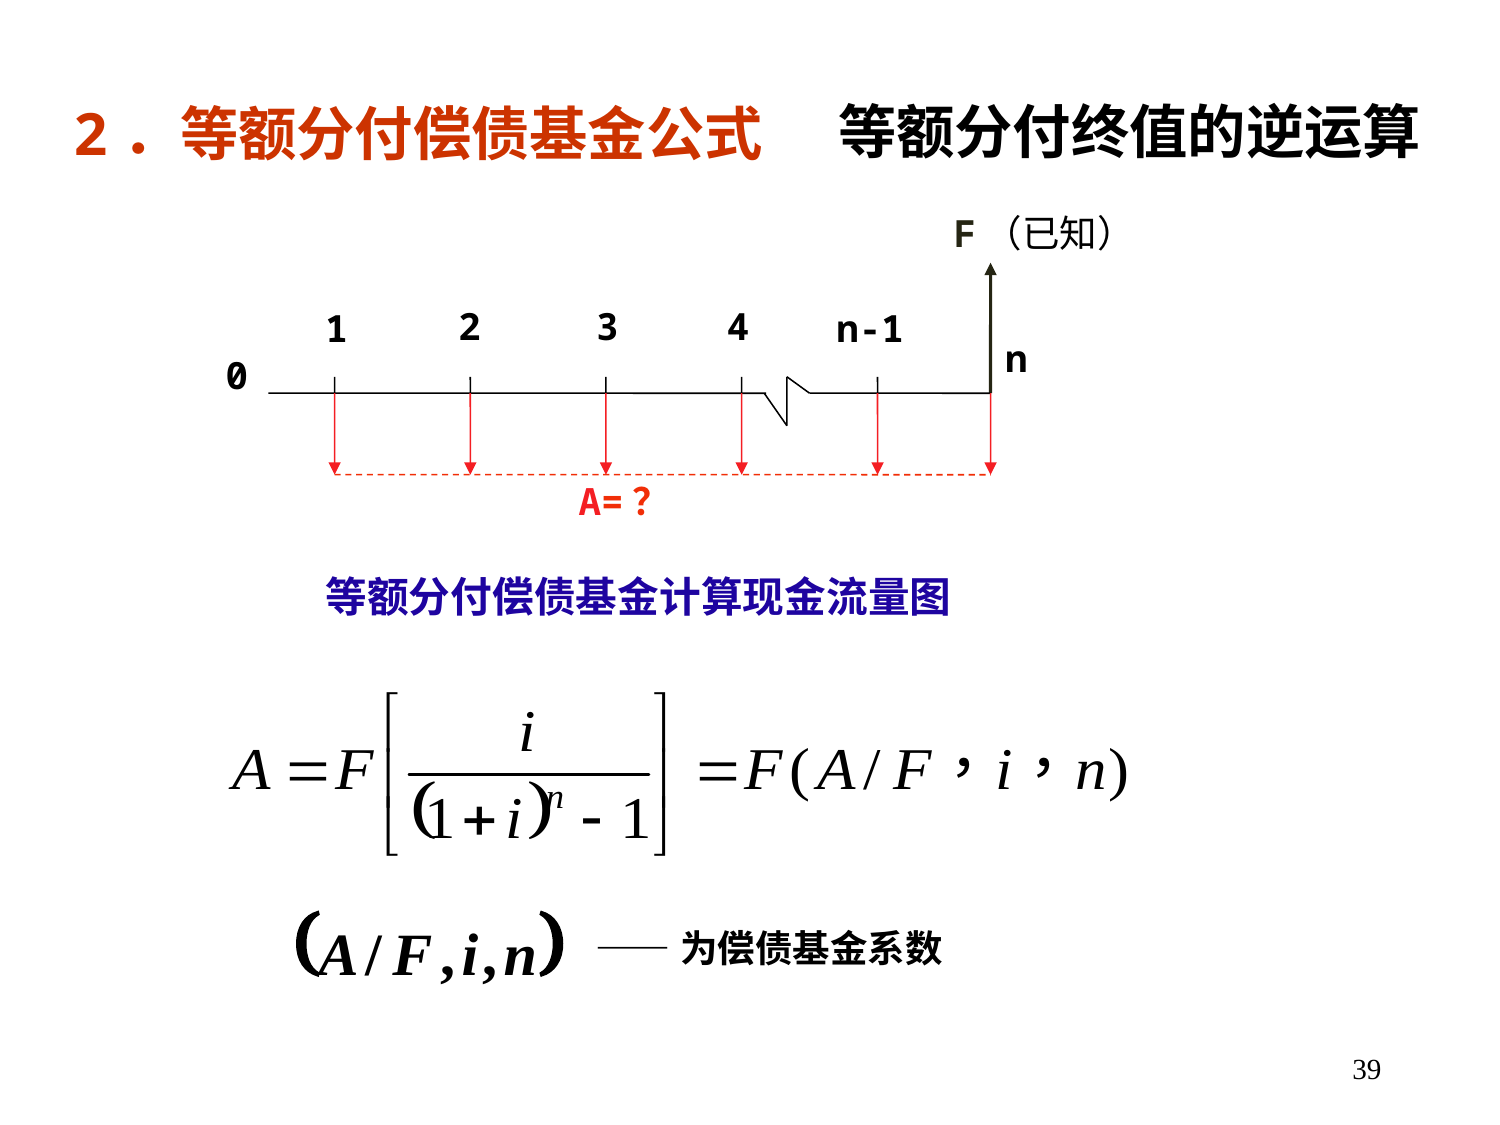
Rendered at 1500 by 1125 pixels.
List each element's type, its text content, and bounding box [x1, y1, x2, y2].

text_box 等额分付终值的逆运算 [823, 88, 1449, 173]
text_box 2．等额分付偿债基金公式 [58, 90, 778, 175]
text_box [218, 680, 1142, 1002]
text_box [210, 202, 1152, 629]
slide_number 39 [1059, 1042, 1397, 1103]
